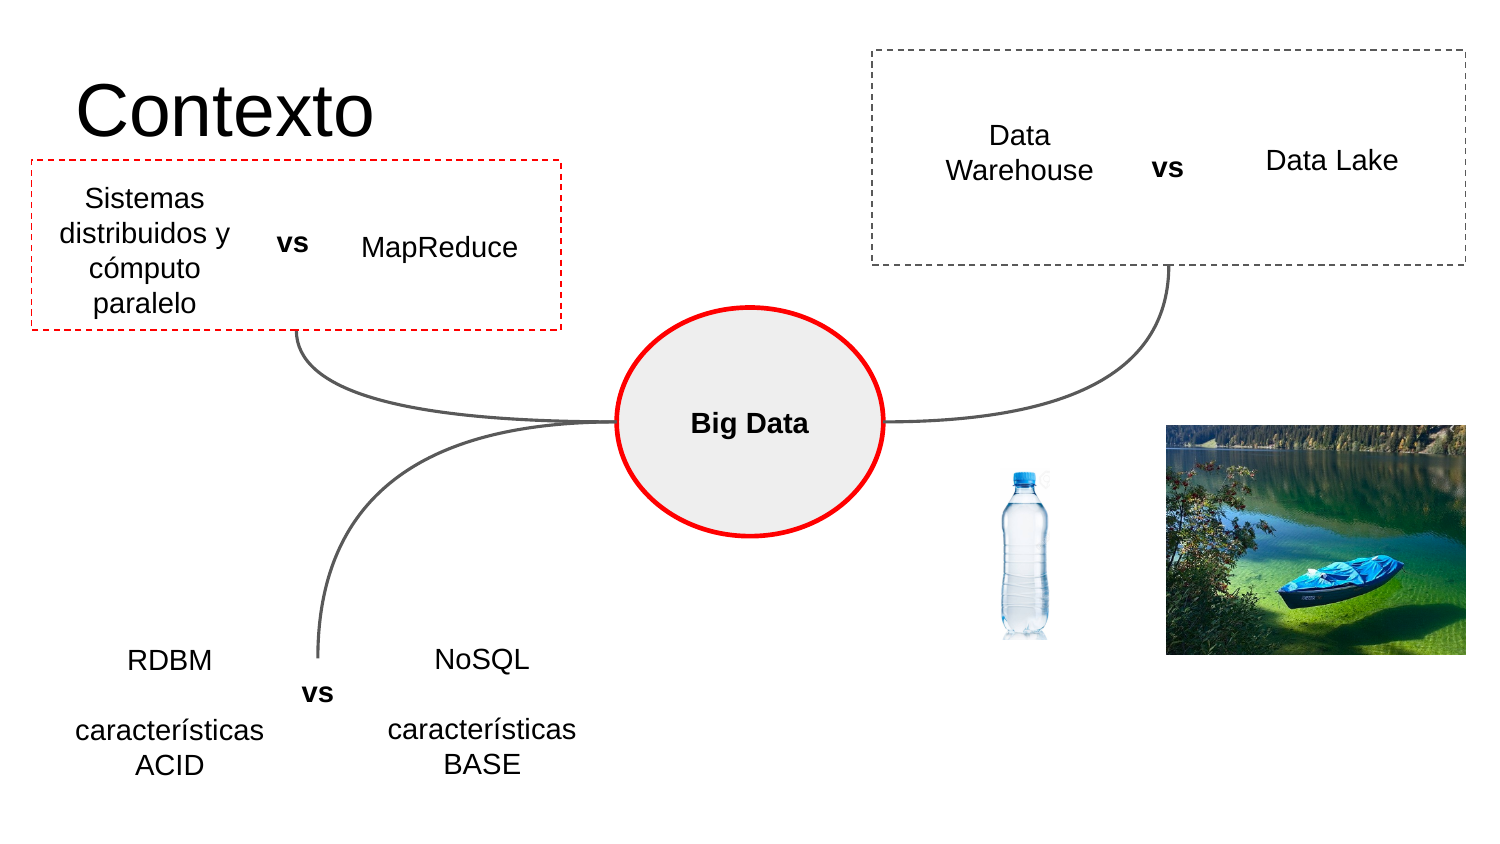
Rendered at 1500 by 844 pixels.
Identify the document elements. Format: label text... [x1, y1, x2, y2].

text_box RDBM características ACID [52, 626, 288, 797]
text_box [871, 49, 1466, 423]
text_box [317, 421, 617, 659]
picture [999, 468, 1051, 640]
text_box NoSQL características BASE [359, 667, 605, 775]
text_box vs [265, 658, 371, 716]
text_box [31, 160, 562, 331]
picture [1166, 425, 1466, 655]
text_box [410, 215, 503, 420]
text_box Big Data [616, 307, 883, 537]
title Contexto [75, 35, 1425, 177]
text_box Sistemas distribuidos y cómputo paralelo [27, 164, 263, 335]
